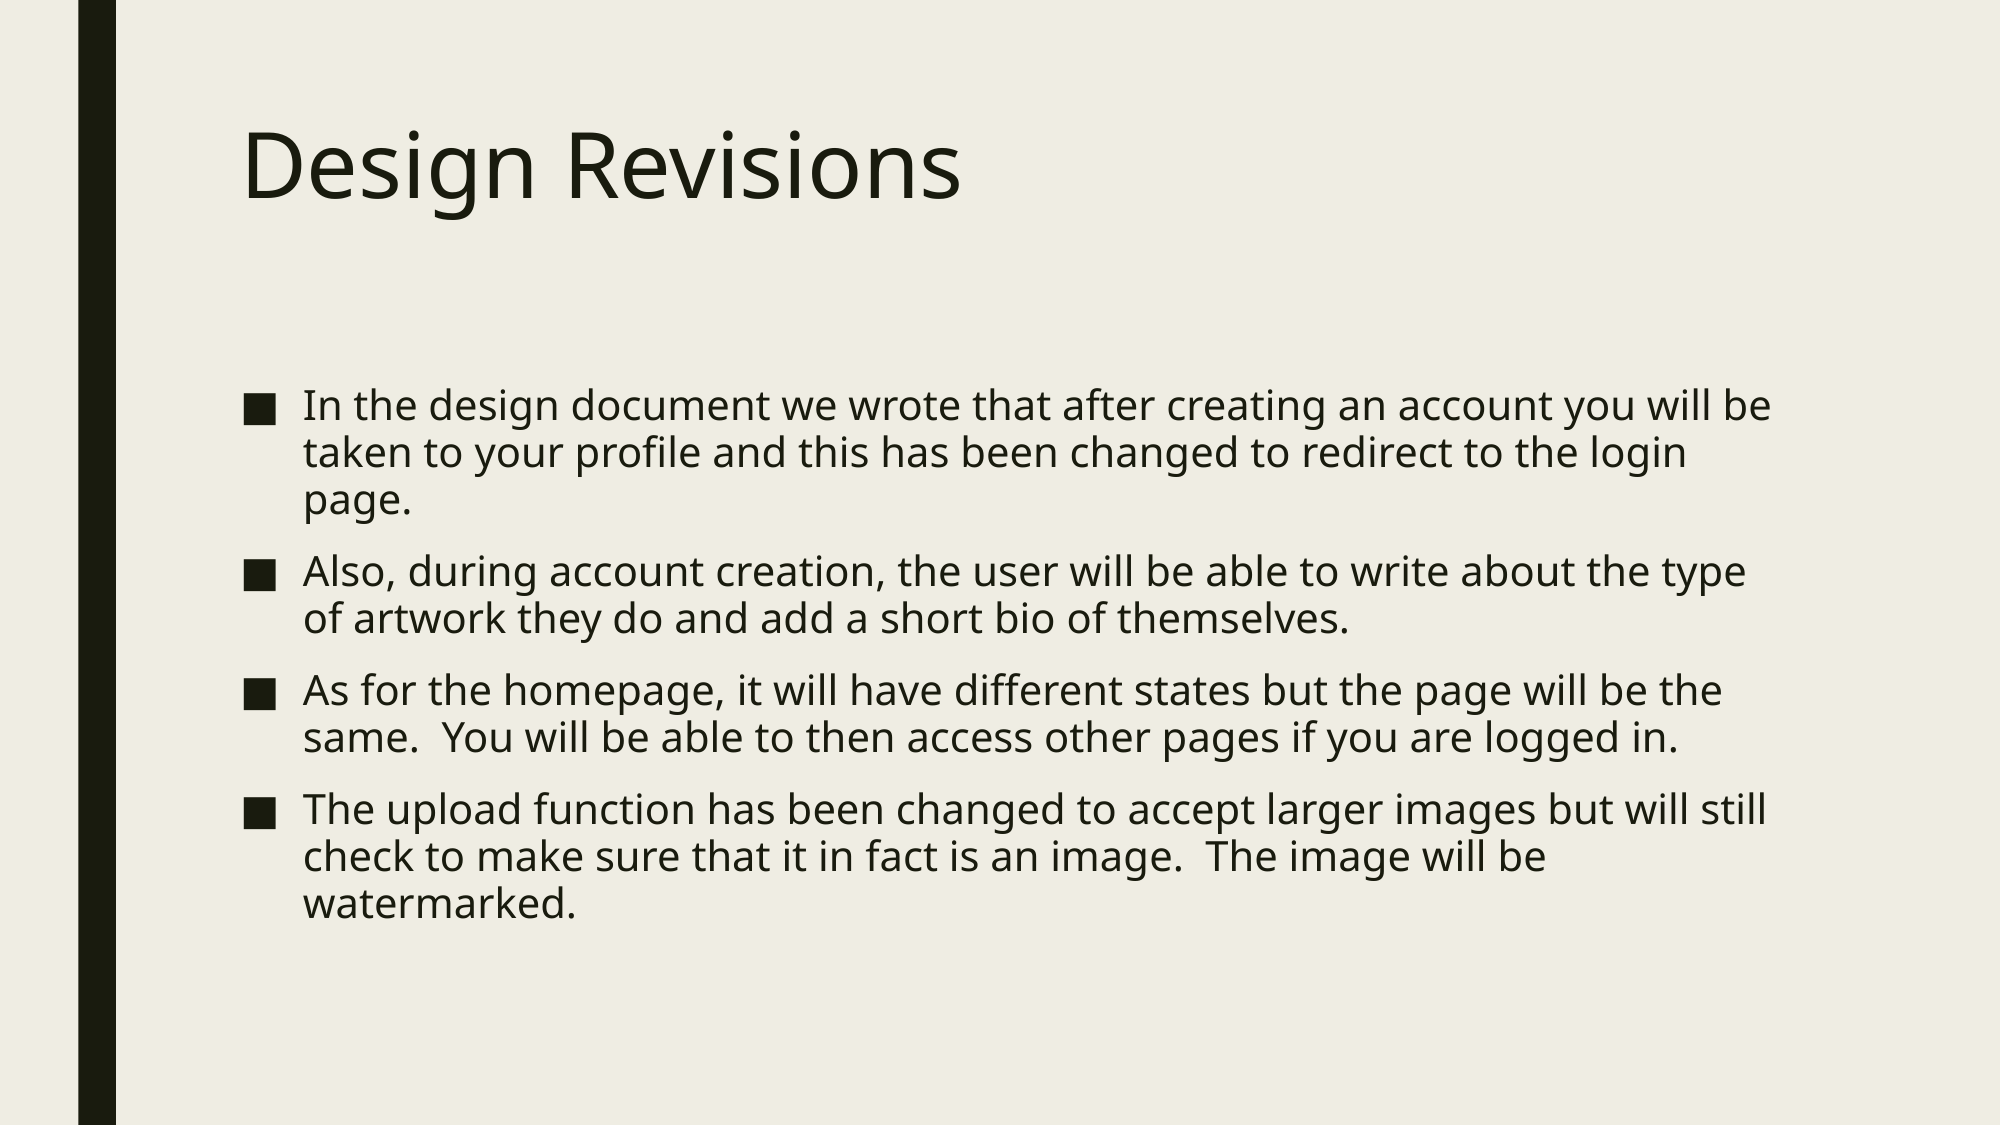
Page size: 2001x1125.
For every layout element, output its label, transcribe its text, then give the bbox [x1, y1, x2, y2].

title Design Revisions [225, 112, 1800, 357]
list In the design document we wrote that after creating an account you will be taken to your profile and this has been changed to redirect to the login page. Also, during account creation, the user will be able to write about the type of artwork they do and add a short bio of themselves. As for the homepage, it will have different states but the page will be the same. You will be able to then access other pages if you are logged in. The upload function has been changed to accept larger images but will still check to make sure that it in fact is an image. The image will be watermarked. [225, 375, 1800, 963]
